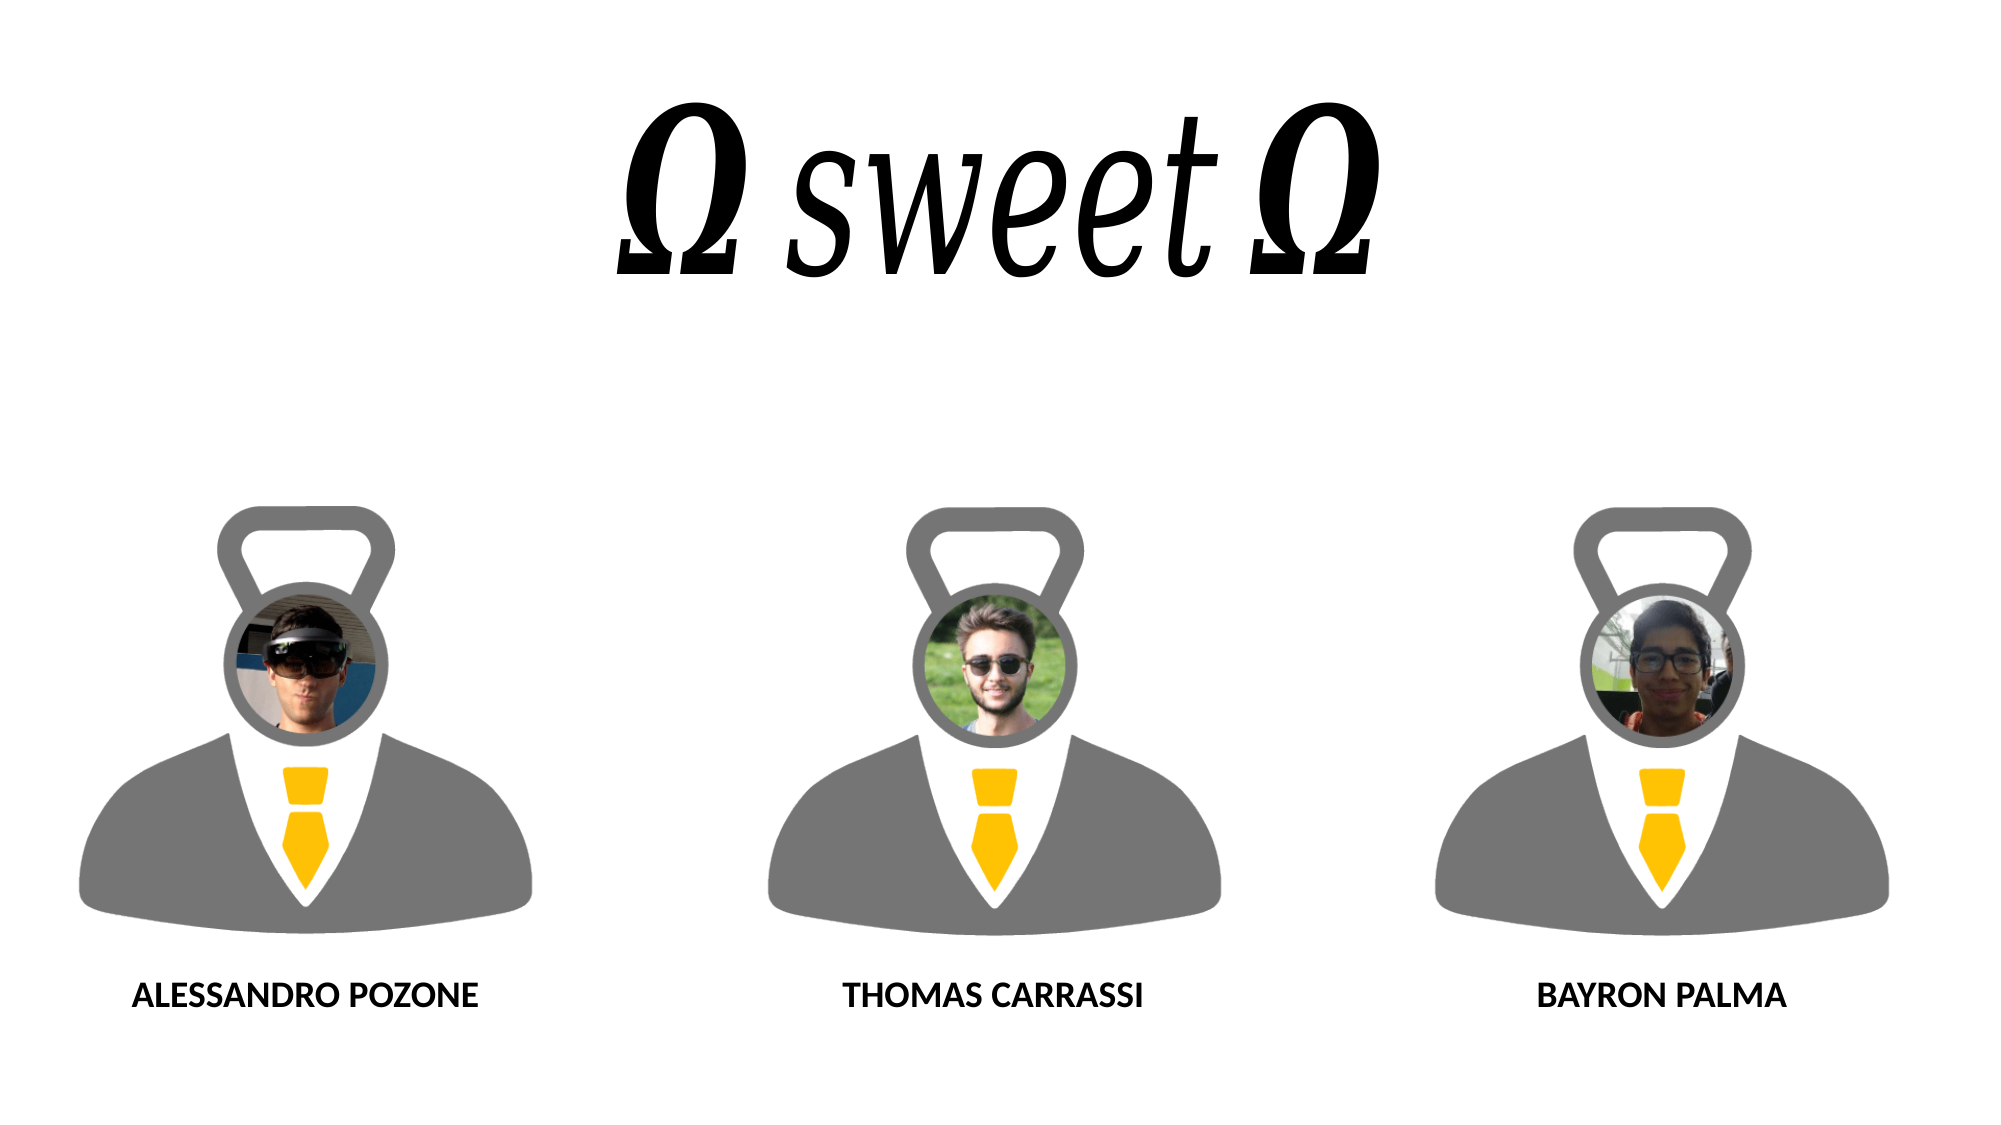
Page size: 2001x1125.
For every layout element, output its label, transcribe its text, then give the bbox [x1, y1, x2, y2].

picture [734, 457, 1256, 979]
picture [45, 456, 566, 977]
picture [1401, 457, 1923, 979]
text_box THOMAS CARRASSI [827, 979, 1160, 1023]
text_box BAYRON PALMA [1354, 962, 1970, 1022]
text_box ALESSANDRO POZONE [116, 977, 495, 1022]
